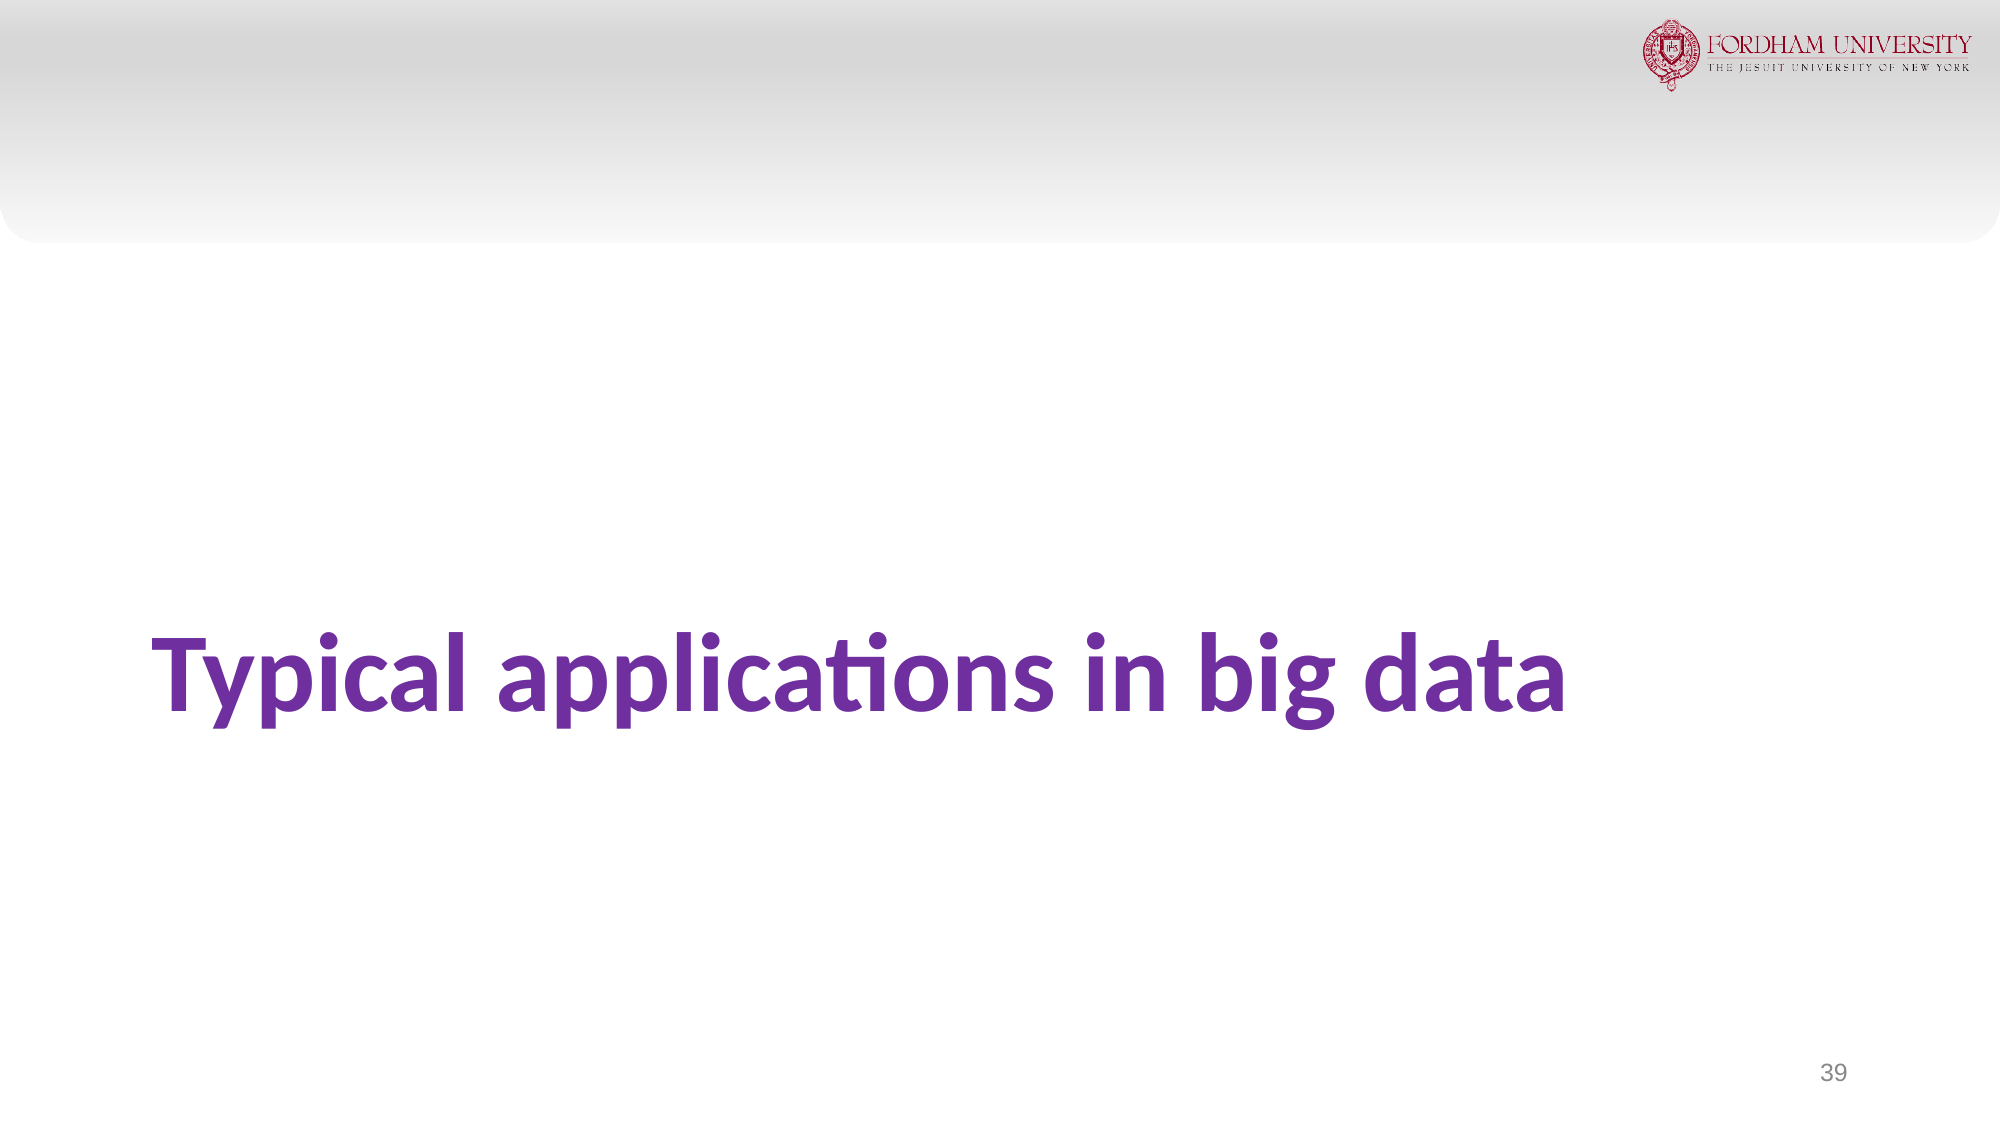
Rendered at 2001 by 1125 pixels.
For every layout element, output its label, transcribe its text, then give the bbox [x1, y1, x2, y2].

slide_number 39 [1813, 1057, 1854, 1125]
title Typical applications in big data [149, 596, 1582, 787]
picture [0, 0, 2000, 243]
